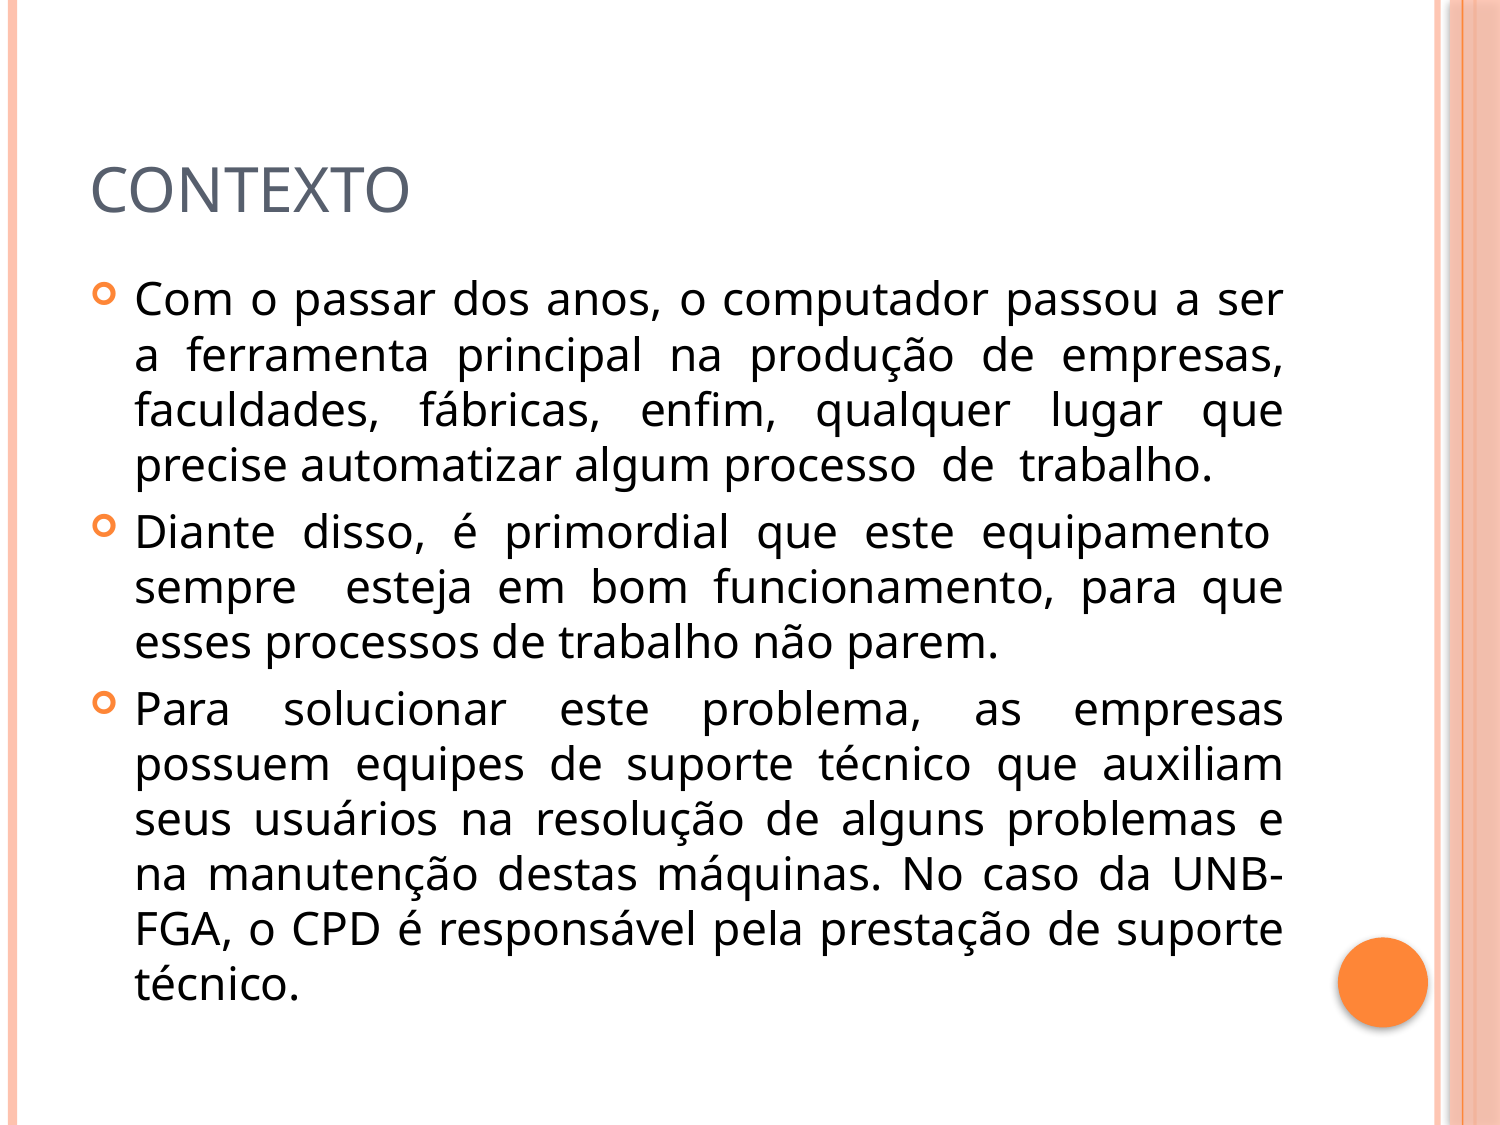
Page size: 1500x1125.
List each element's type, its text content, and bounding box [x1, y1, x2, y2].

title Contexto [75, 45, 1300, 233]
list Com o passar dos anos, o computador passou a ser a ferramenta principal na produção de empresas, faculdades, fábricas, enfim, qualquer lugar que precise automatizar algum processo de trabalho. Diante disso, é primordial que este equipamento sempre esteja em bom funcionamento, para que esses processos de trabalho não parem. Para solucionar este problema, as empresas possuem equipes de suporte técnico que auxiliam seus usuários na resolução de alguns problemas e na manutenção destas máquinas. No caso da UNB-FGA, o CPD é responsável pela prestação de suporte técnico. [75, 262, 1300, 1062]
